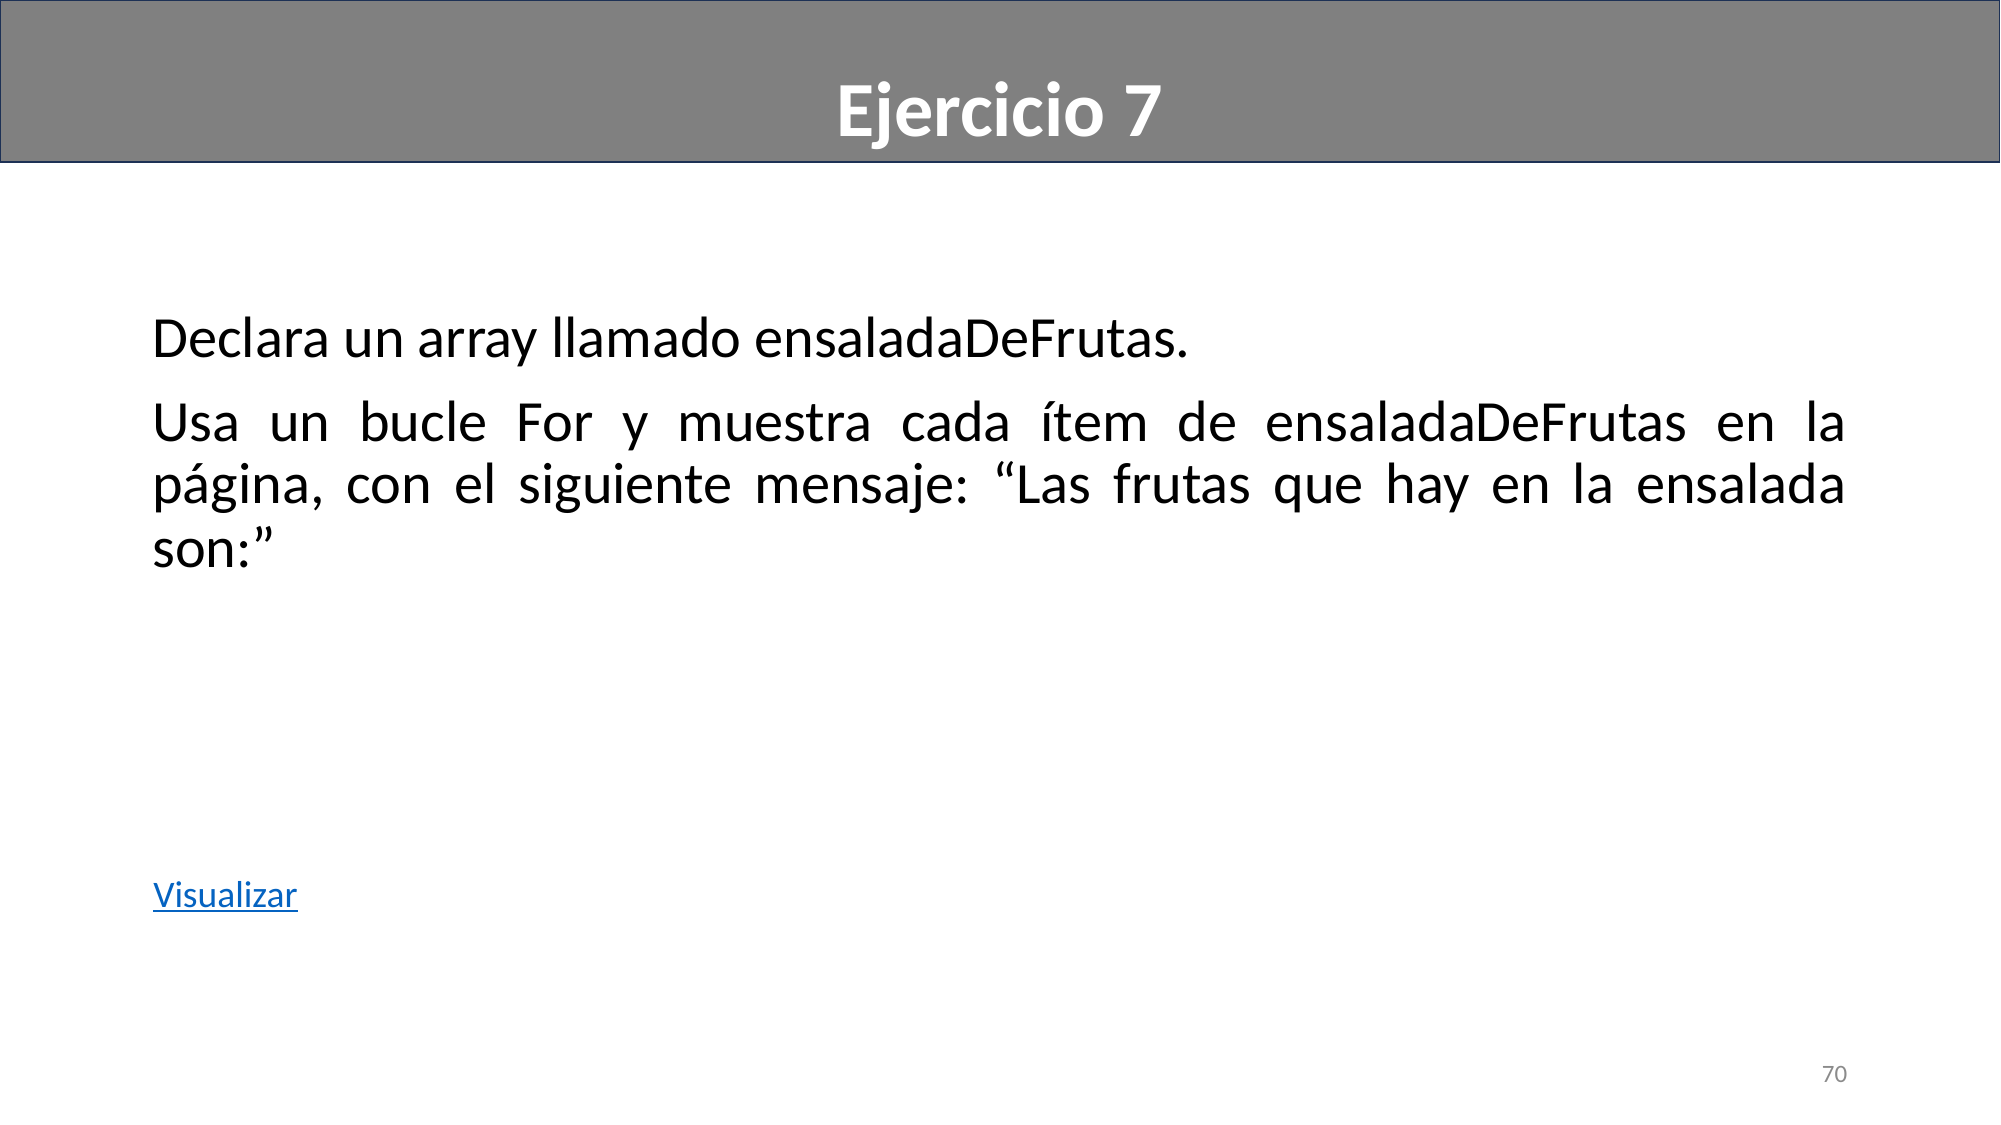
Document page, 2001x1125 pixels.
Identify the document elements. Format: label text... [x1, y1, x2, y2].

text_box Ejercicio 7 [0, 0, 2000, 163]
text_box Visualizar [138, 862, 313, 923]
list Declara un array llamado ensaladaDeFrutas. Usa un bucle For y muestra cada ítem de ensaladaDeFrutas en la página, con el siguiente mensaje: “Las frutas que hay en la ensalada son:” [137, 299, 1863, 1014]
slide_number 70 [1412, 1042, 1863, 1103]
